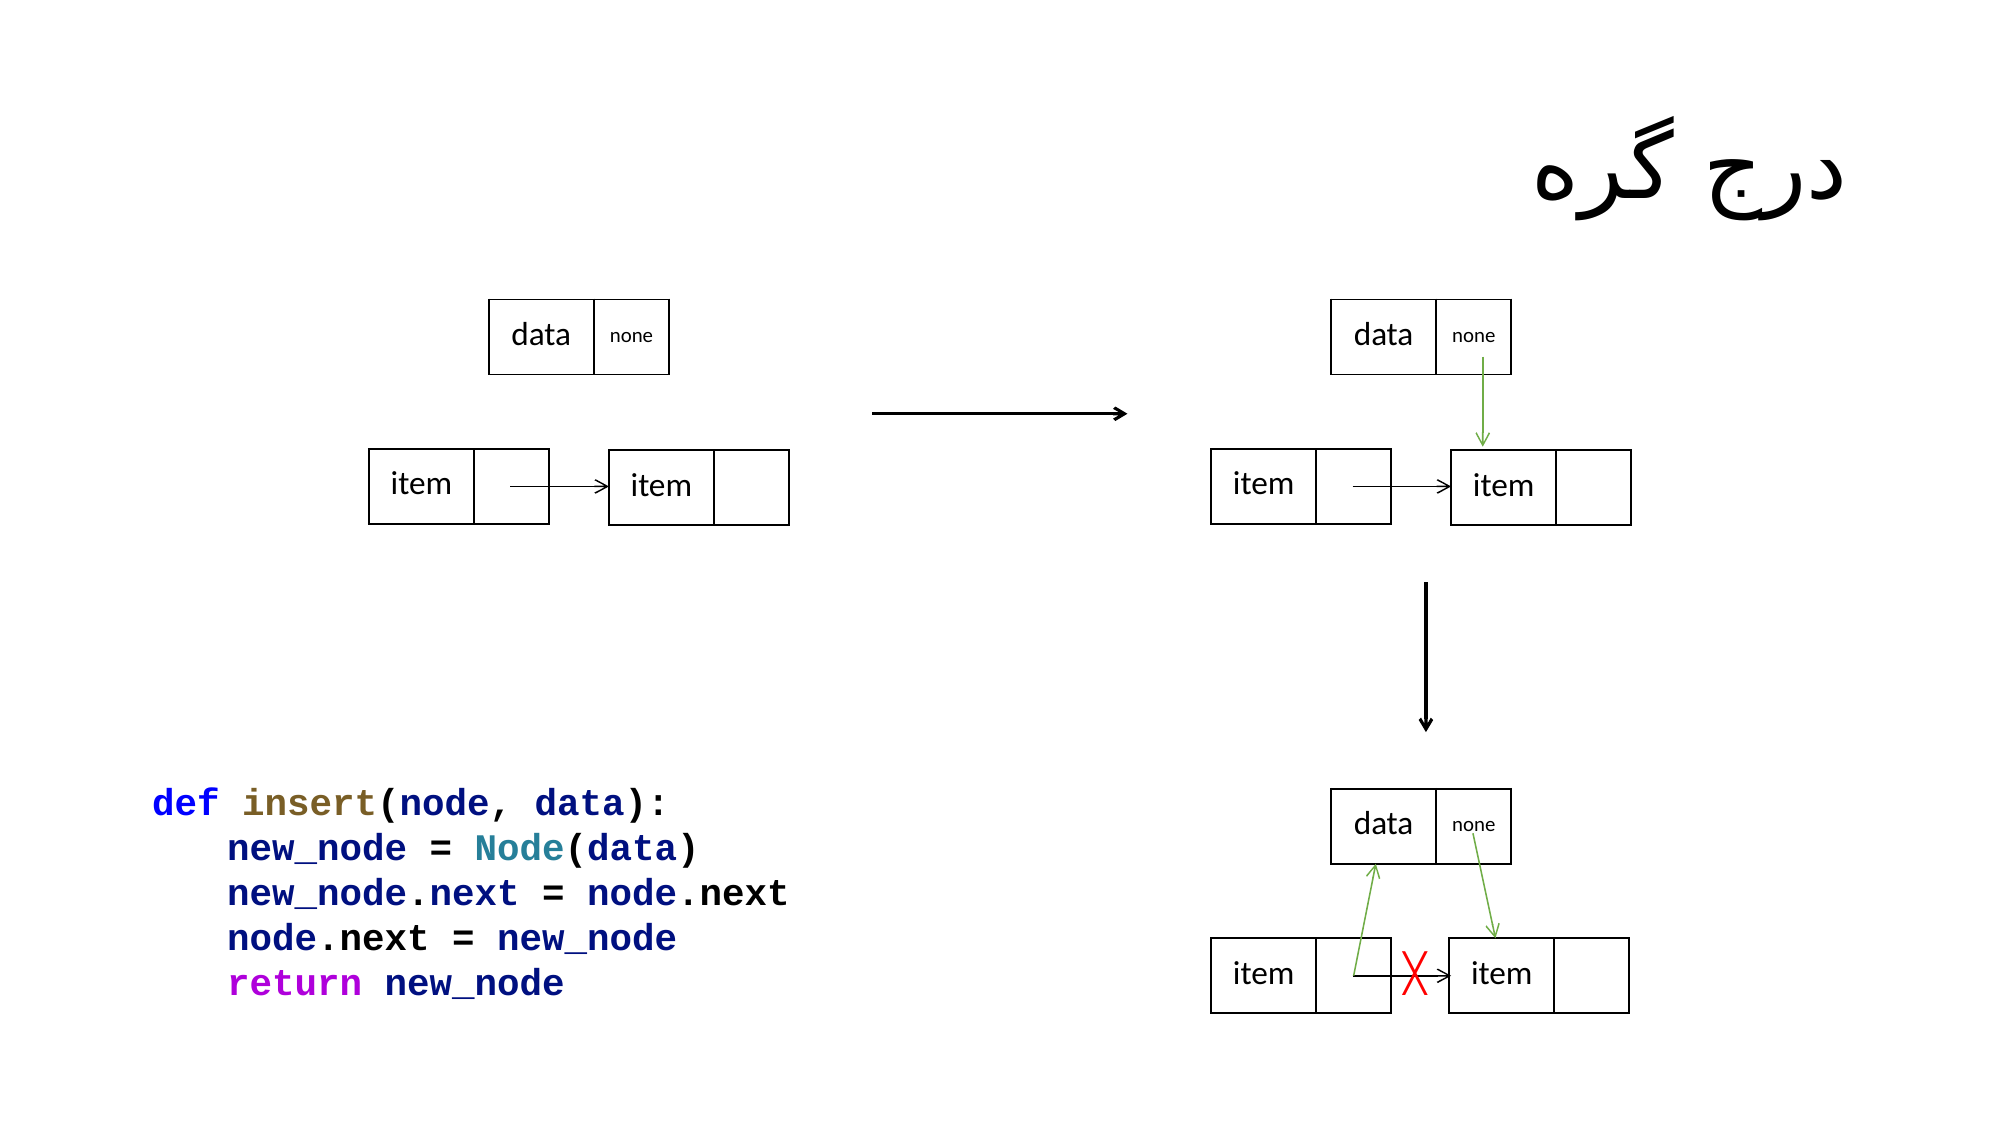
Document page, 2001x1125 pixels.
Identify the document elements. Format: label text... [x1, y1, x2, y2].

table_header item [610, 451, 713, 524]
table_header none [1437, 790, 1510, 863]
table_header data [1332, 790, 1435, 863]
text_box ╳ [1388, 976, 1442, 1001]
table_header data [1332, 300, 1435, 374]
table_header item [1452, 451, 1555, 524]
text_box def insert(node, data): new_node = Node(data) new_node.next = node.next node.next = new_node return new_node [137, 770, 809, 1011]
table_header item [1212, 450, 1315, 523]
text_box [1353, 863, 1376, 976]
table_header item [370, 450, 473, 523]
table_header [475, 450, 548, 523]
table_header none [595, 300, 668, 374]
table_header item [1450, 939, 1553, 1012]
table_header data [490, 300, 593, 374]
table_header [1555, 939, 1628, 1012]
table_header [1317, 450, 1390, 523]
table_header none [1437, 300, 1510, 374]
table_header [715, 451, 788, 524]
text_box ╳ [1388, 941, 1442, 975]
table_header item [1212, 939, 1315, 1012]
table_header [1557, 451, 1630, 524]
title درج گره [137, 59, 1863, 278]
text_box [1472, 833, 1496, 939]
table_header [1317, 939, 1390, 1012]
